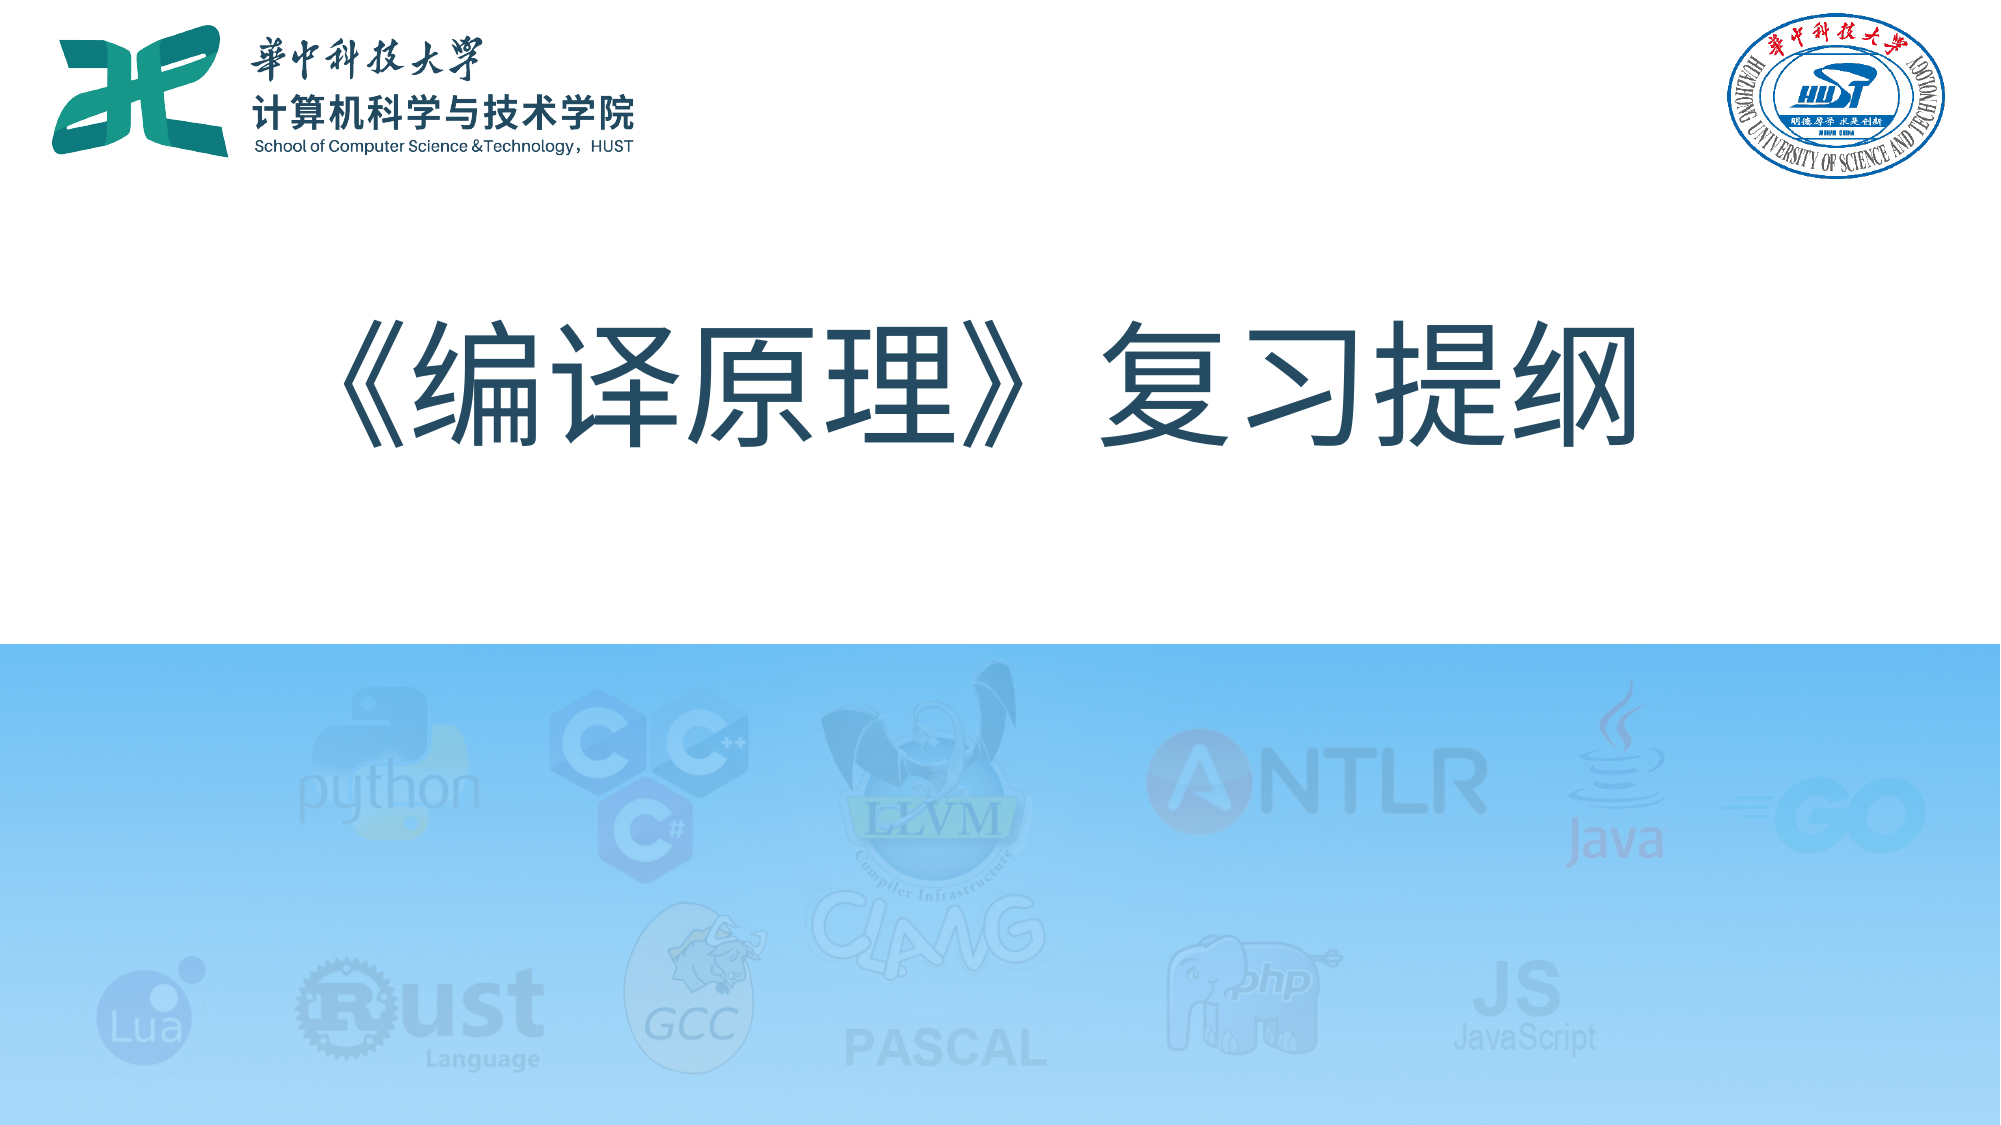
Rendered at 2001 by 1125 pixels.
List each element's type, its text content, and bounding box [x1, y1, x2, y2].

picture [52, 25, 634, 158]
picture [1726, 13, 1945, 179]
picture [0, 644, 2000, 1125]
text_box 《编译原理》复习提纲 [144, 268, 1773, 472]
